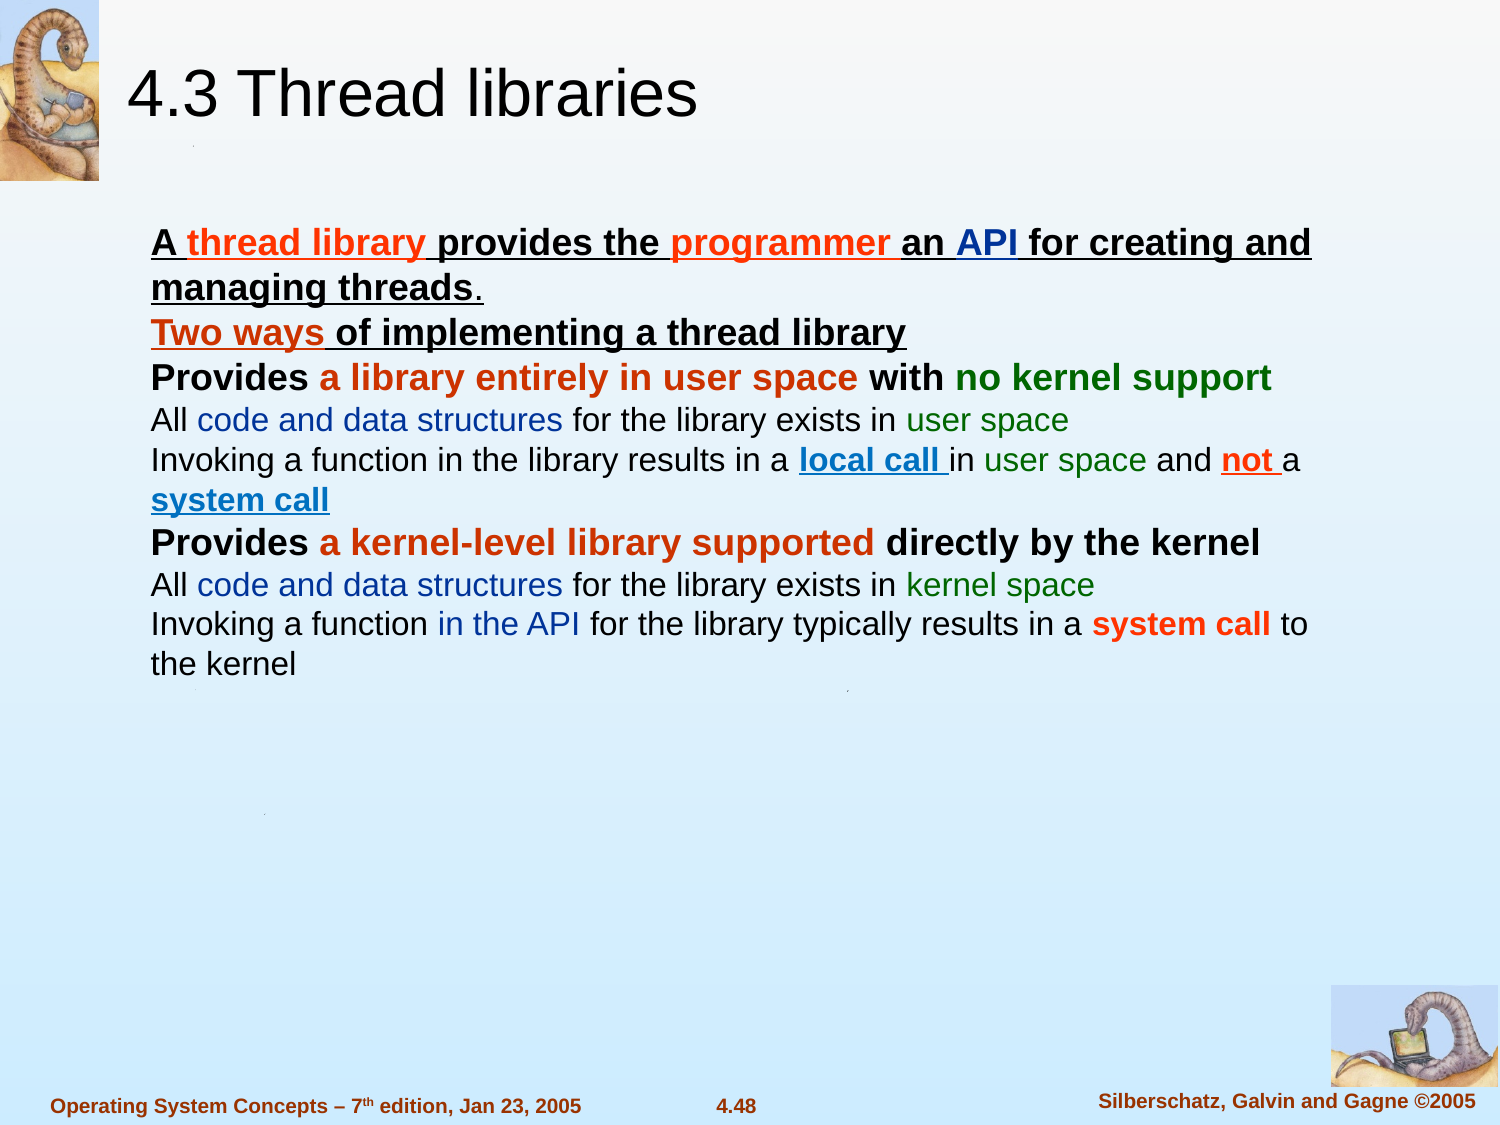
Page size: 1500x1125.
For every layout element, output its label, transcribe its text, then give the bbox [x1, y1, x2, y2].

list A thread library provides the programmer an API for creating and managing threads. Two ways of implementing a thread library Provides a library entirely in user space with no kernel support All code and data structures for the library exists in user space Invoking a function in the library results in a local call in user space and not a system call Provides a kernel-level library supported directly by the kernel All code and data structures for the library exists in kernel space Invoking a function in the API for the library typically results in a system call to the kernel [135, 210, 1342, 1032]
picture [1331, 985, 1498, 1087]
picture [0, 0, 99, 181]
title 4.3 Thread libraries [112, 37, 1438, 138]
